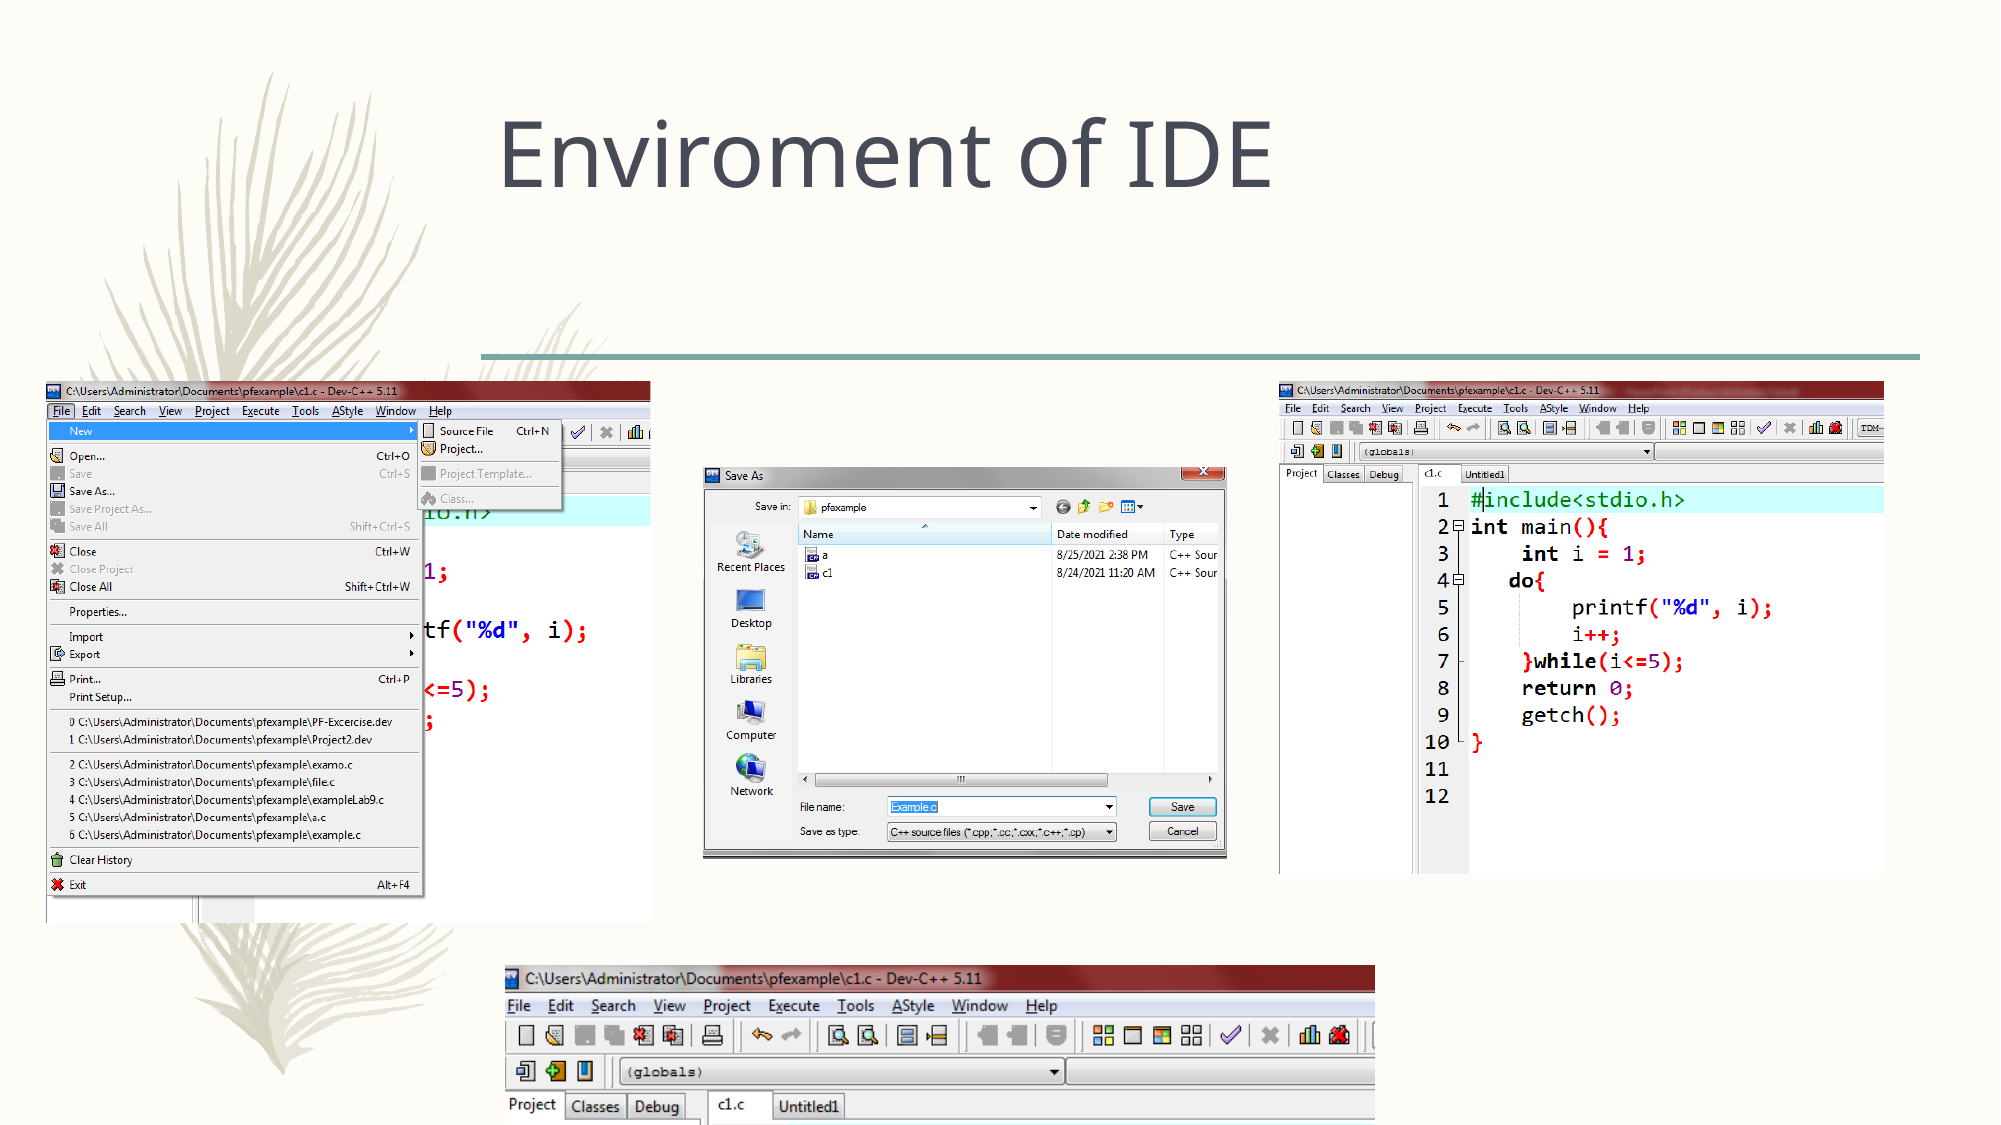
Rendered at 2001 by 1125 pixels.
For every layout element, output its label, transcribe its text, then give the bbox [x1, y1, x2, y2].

picture [703, 467, 1227, 859]
title Enviroment of IDE [481, 93, 1920, 350]
picture [505, 965, 1375, 1125]
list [43, 380, 651, 924]
picture [1279, 380, 1884, 874]
